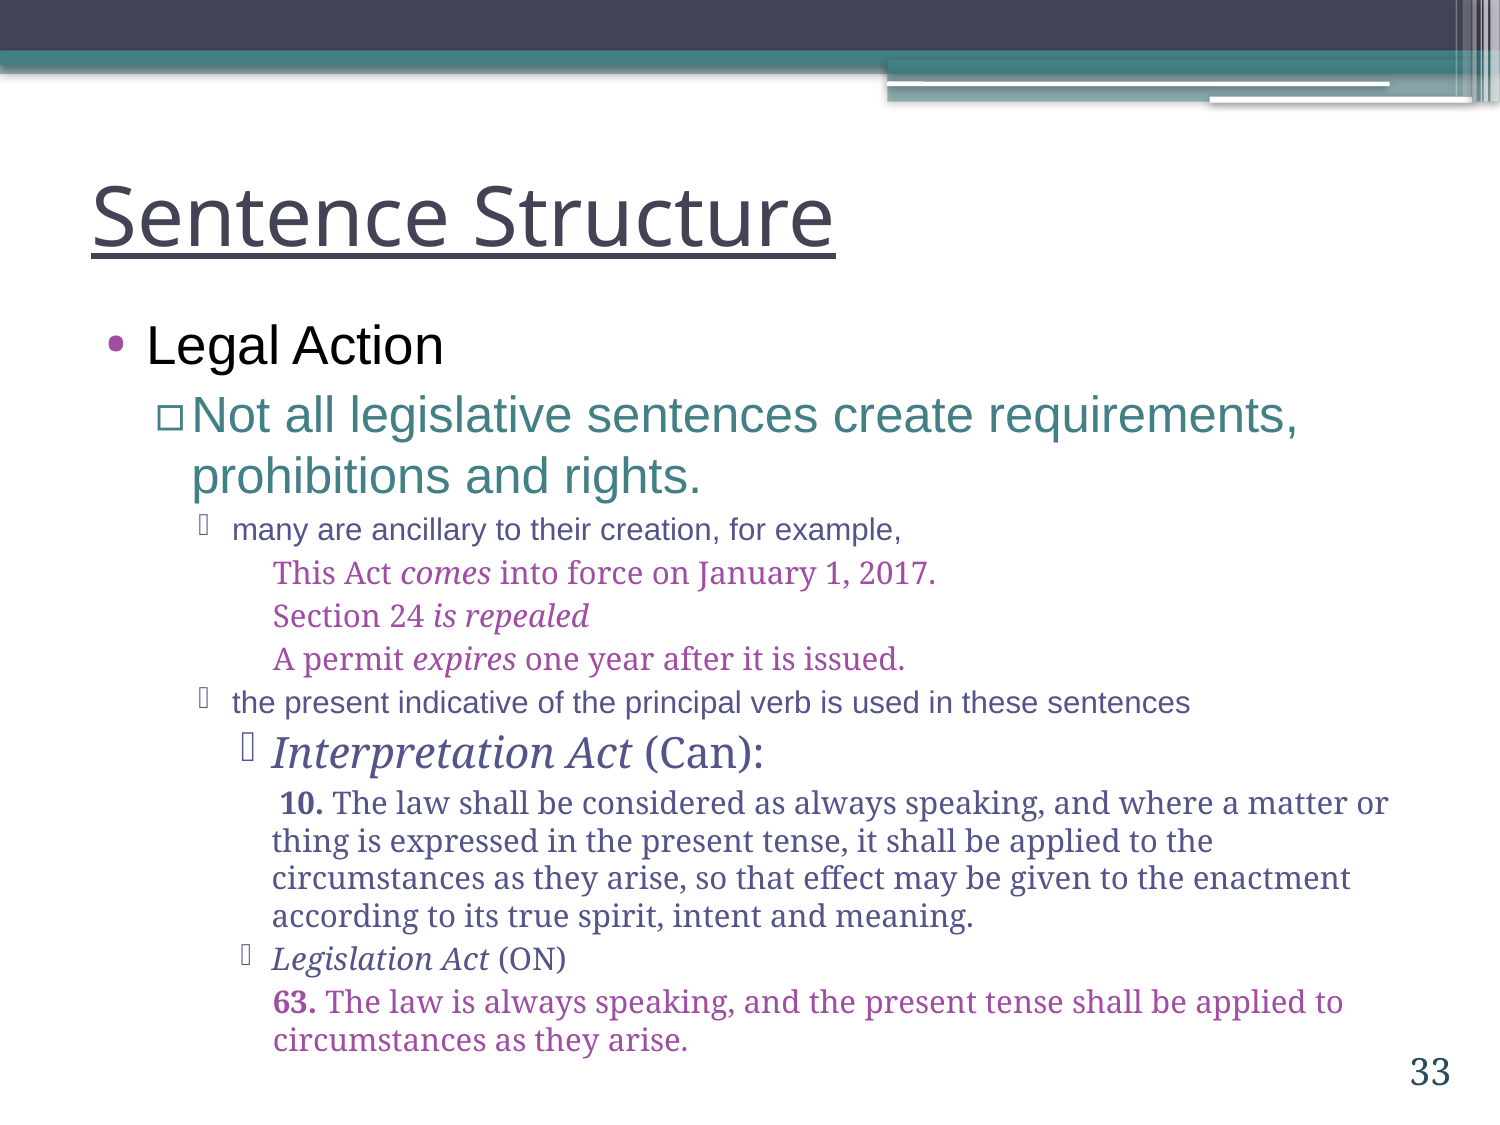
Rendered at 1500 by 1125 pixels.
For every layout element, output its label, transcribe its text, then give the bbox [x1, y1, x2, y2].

title Sentence Structure [76, 125, 1427, 301]
slide_number 33 [1341, 1046, 1466, 1107]
list Legal Action Not all legislative sentences create requirements, prohibitions and rights. many are ancillary to their creation, for example, This Act comes into force on January 1, 2017. Section 24 is repealed A permit expires one year after it is issued. the present indicative of the principal verb is used in these sentences Interpretation Act (Can): 10. The law shall be considered as always speaking, and where a matter or thing is expressed in the present tense, it shall be applied to the circumstances as they arise, so that effect may be given to the enactment according to its true spirit, intent and meaning. Legislation Act (ON) 63. The law is always speaking, and the present tense shall be applied to circumstances as they arise. [75, 302, 1425, 1072]
